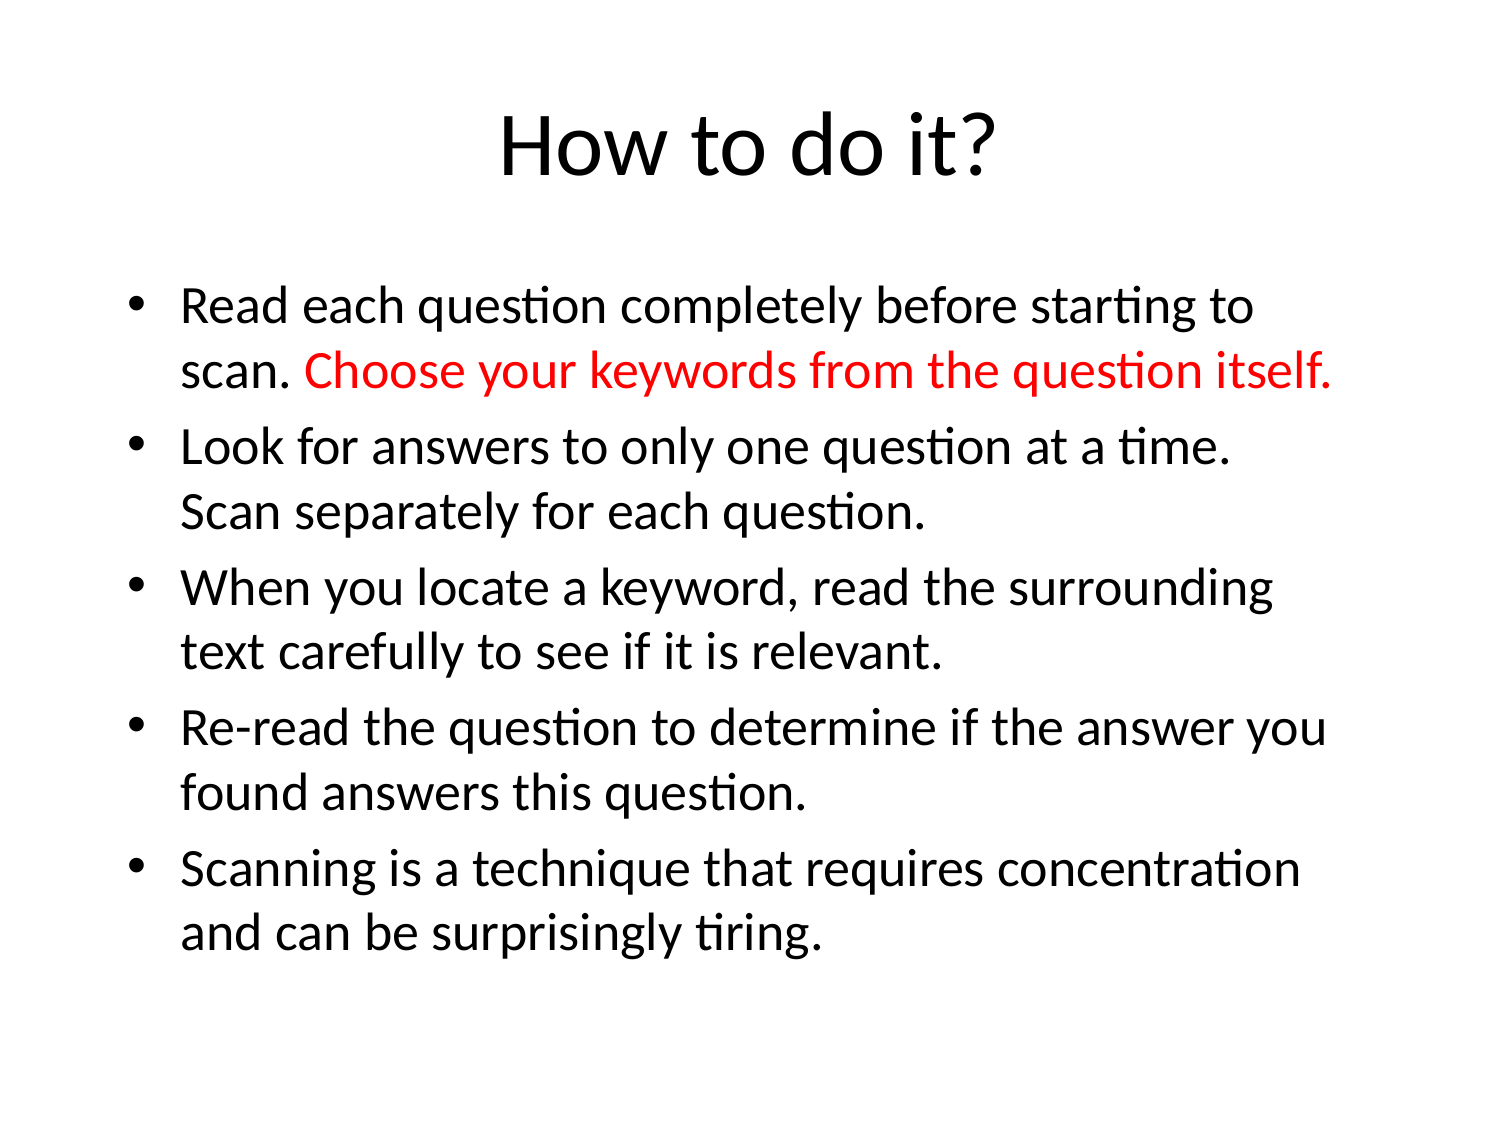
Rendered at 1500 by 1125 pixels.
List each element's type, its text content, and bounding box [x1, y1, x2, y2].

list Read each question completely before starting to scan. Choose your keywords from the question itself. Look for answers to only one question at a time. Scan separately for each question. When you locate a keyword, read the surrounding text carefully to see if it is relevant. Re-read the question to determine if the answer you found answers this question. Scanning is a technique that requires concentration and can be surprisingly tiring. [112, 262, 1350, 1005]
title How to do it? [75, 45, 1425, 233]
